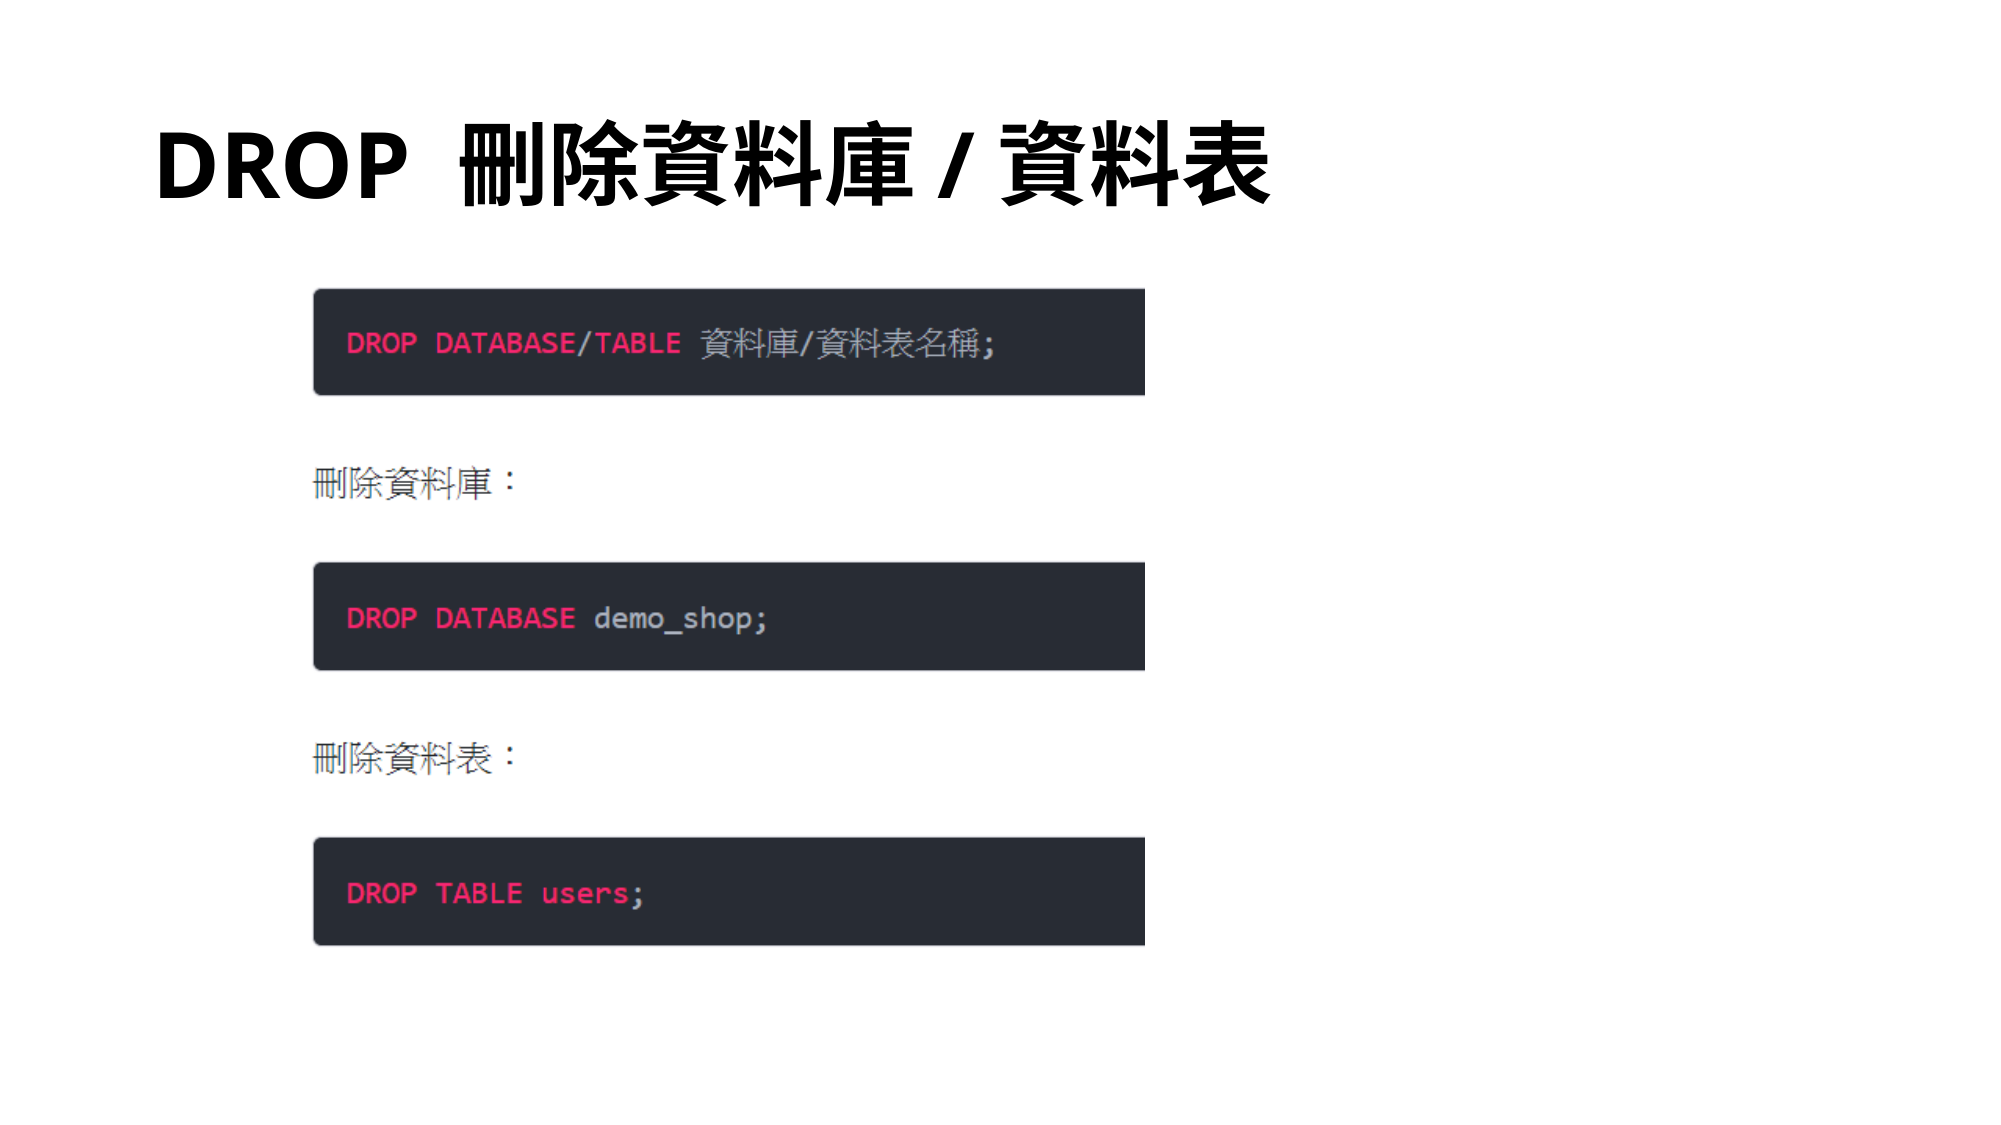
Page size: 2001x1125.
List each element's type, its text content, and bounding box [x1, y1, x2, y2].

title DROP 刪除資料庫/資料表 [137, 59, 1863, 278]
picture [292, 247, 1145, 967]
